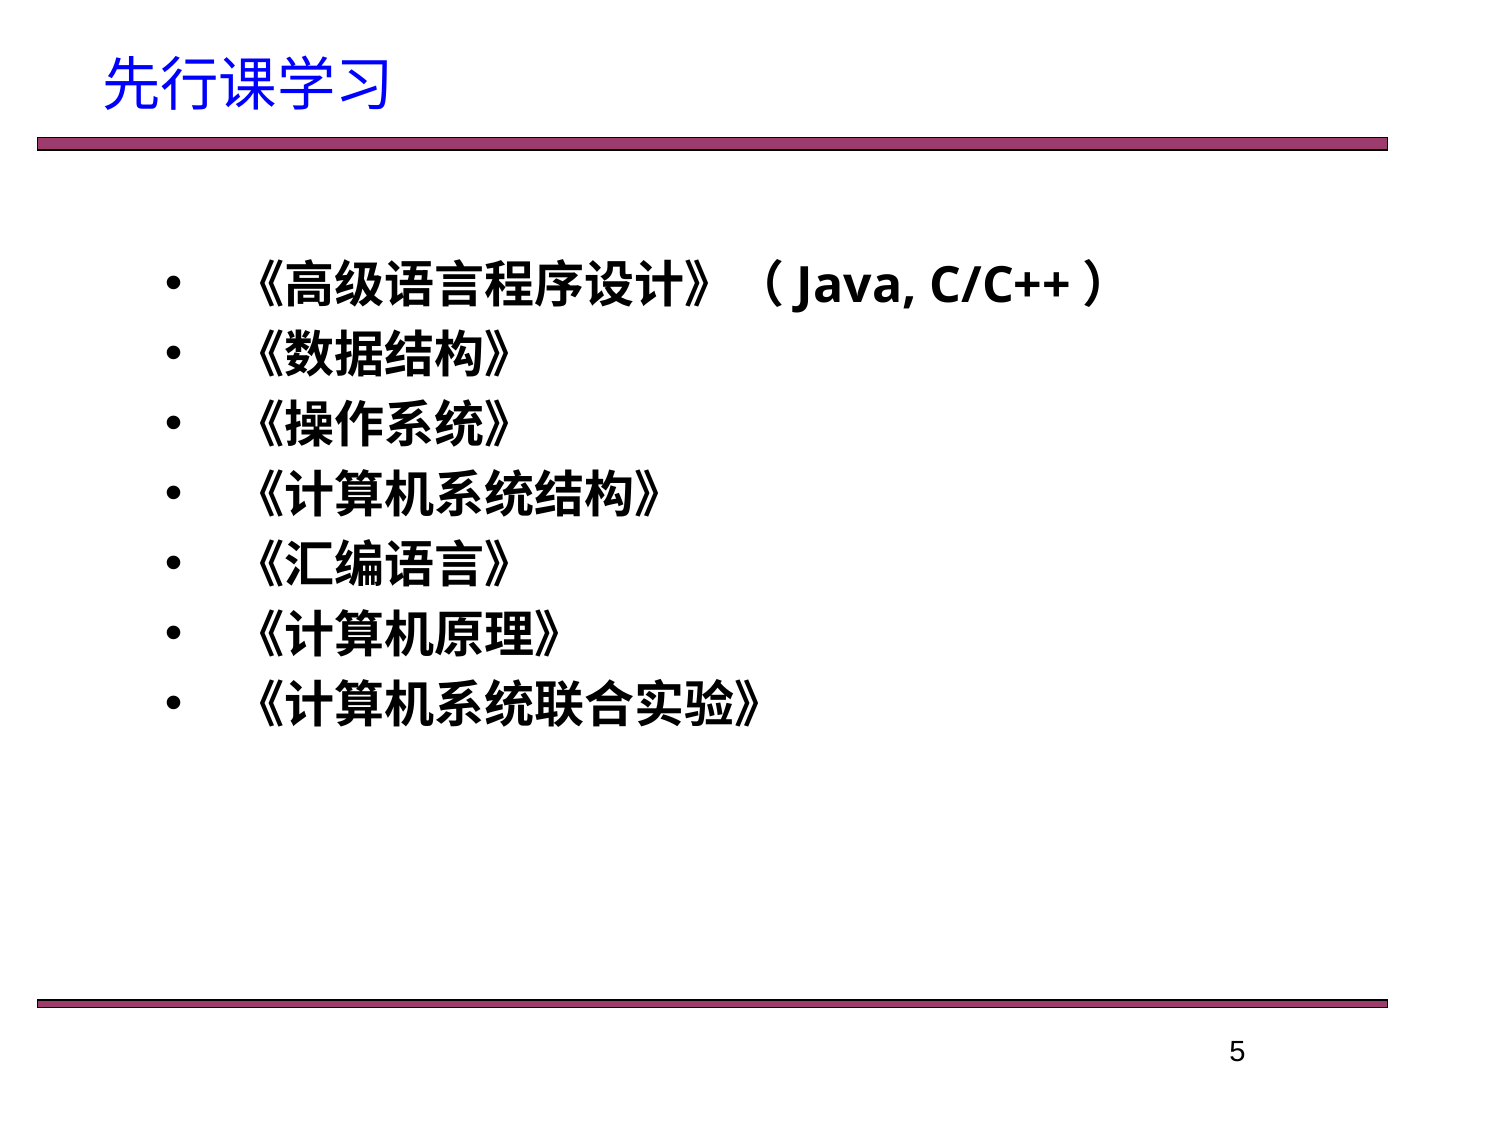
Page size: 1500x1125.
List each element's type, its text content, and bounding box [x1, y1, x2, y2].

text_box 《高级语言程序设计》（Java, C/C++） 《数据结构》 《操作系统》 《计算机系统结构》 《汇编语言》 《计算机原理》 《计算机系统联合实验》 [74, 174, 1425, 1050]
slide_number 5 [1062, 1050, 1413, 1066]
text_box 先行课学习 [87, 24, 1237, 139]
